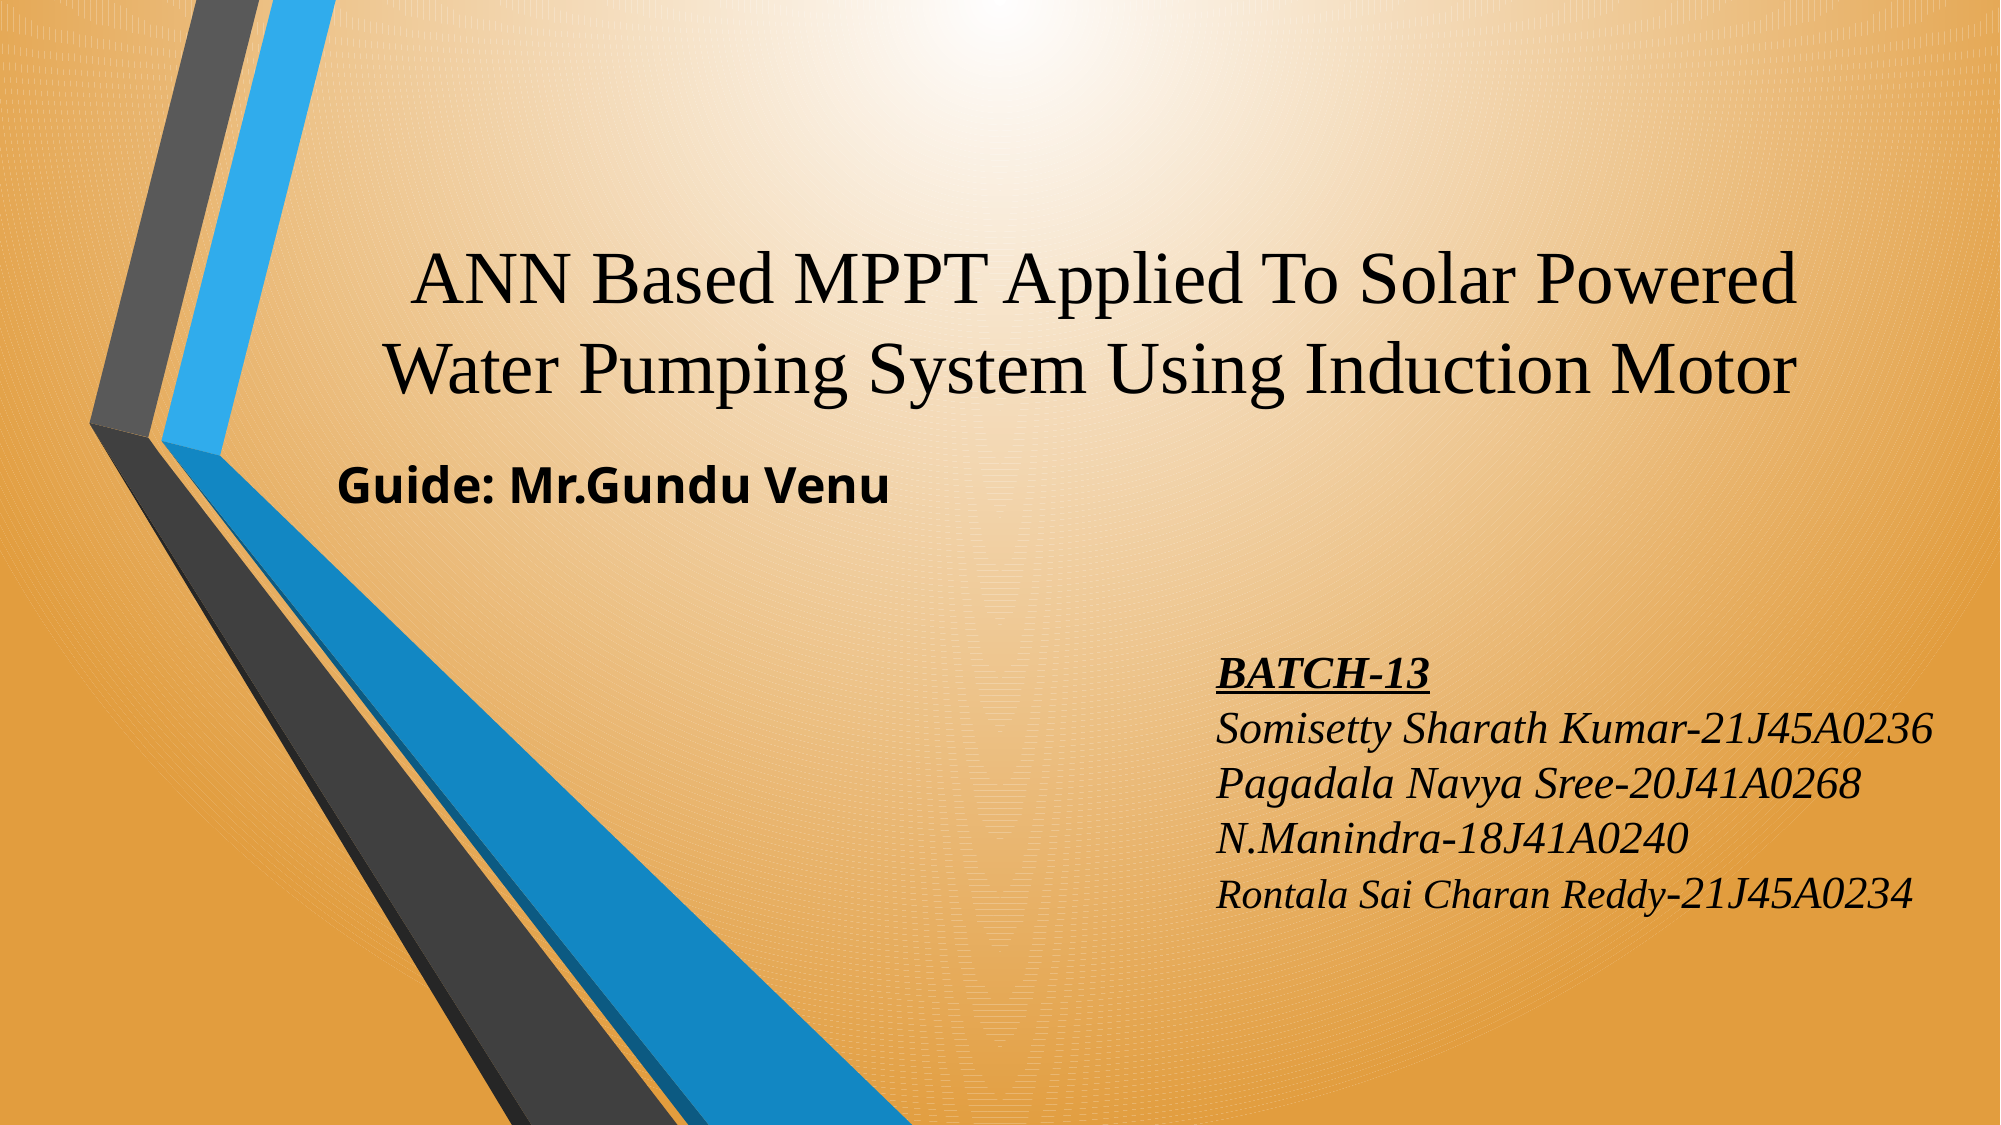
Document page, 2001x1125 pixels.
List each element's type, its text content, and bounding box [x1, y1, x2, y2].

title ANN Based MPPT Applied To Solar Powered Water Pumping System Using Induction Motor [216, 30, 1814, 417]
text_box BATCH-13 Somisetty Sharath Kumar-21J45A0236 Pagadala Navya Sree-20J41A0268 N.Manindra-18J41A0240 Rontala Sai Charan Reddy-21J45A0234 [1201, 635, 1962, 925]
subtitle Guide: Mr.Gundu Venu [0, 445, 907, 606]
